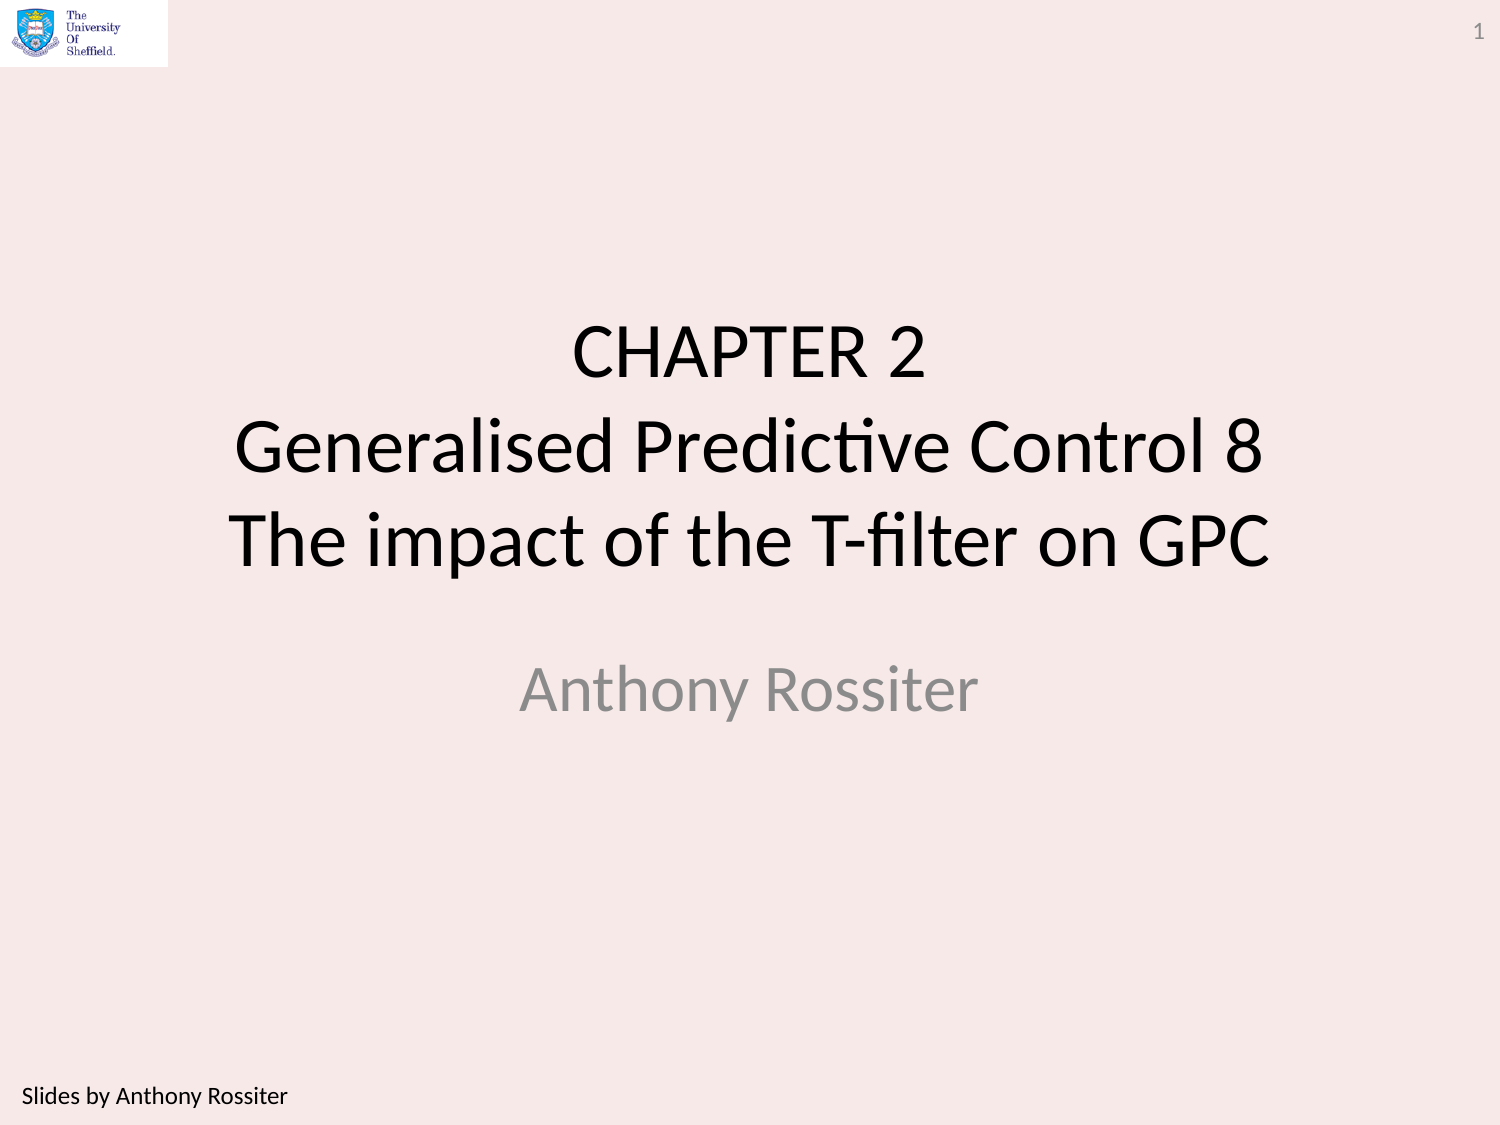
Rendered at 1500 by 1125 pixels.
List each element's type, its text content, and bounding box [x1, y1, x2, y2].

footer Slides by Anthony Rossiter [0, 1065, 317, 1125]
title CHAPTER 2 Generalised Predictive Control 8 The impact of the T-filter on GPC [112, 290, 1388, 591]
picture [0, 0, 168, 67]
subtitle Anthony Rossiter [225, 637, 1275, 925]
slide_number 1 [1335, 0, 1500, 60]
